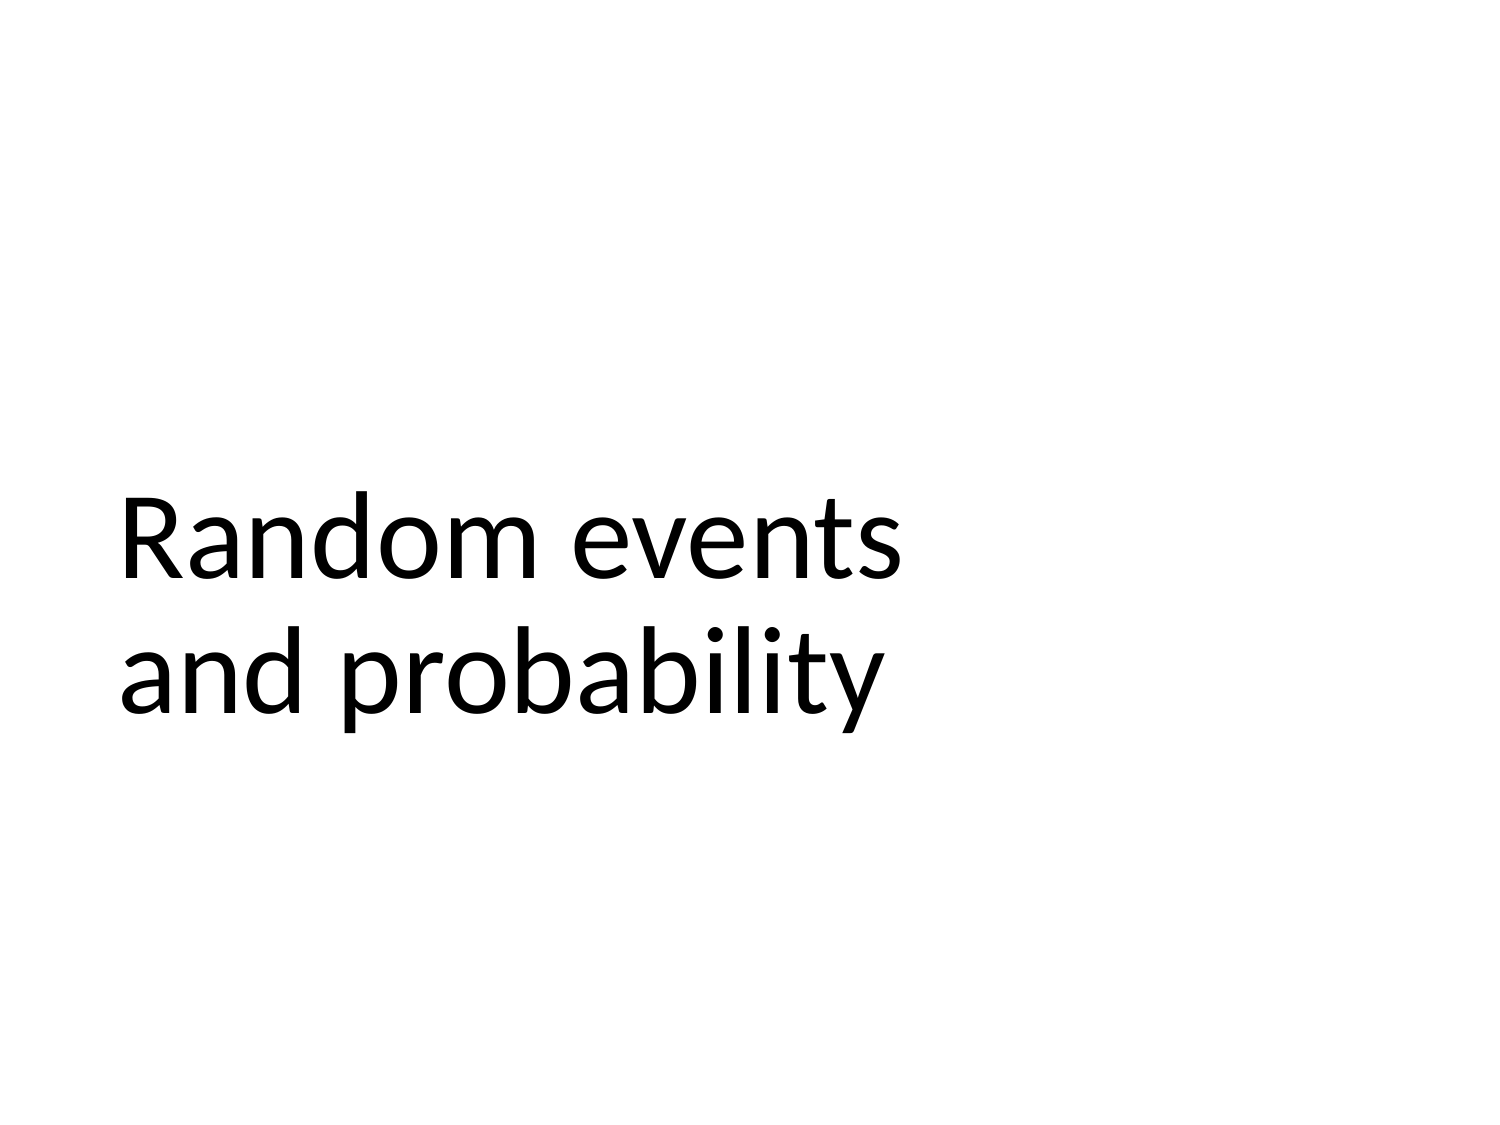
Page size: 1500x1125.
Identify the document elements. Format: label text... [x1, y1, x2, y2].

title Random events and probability [102, 280, 1397, 749]
